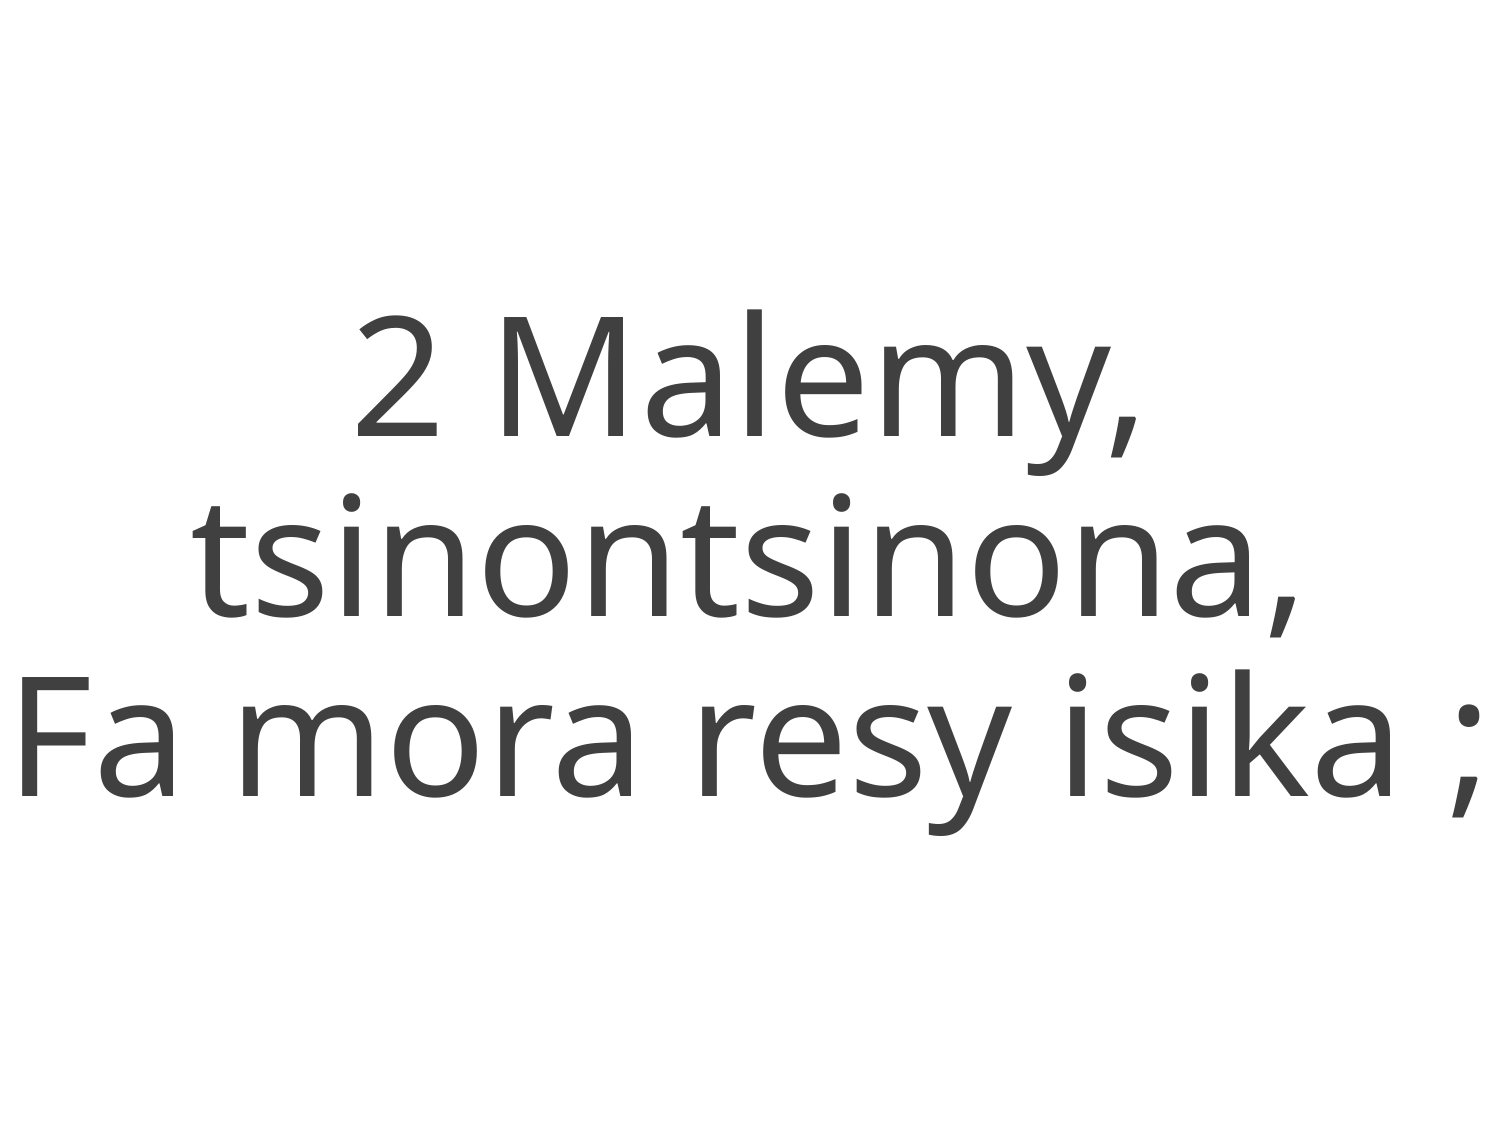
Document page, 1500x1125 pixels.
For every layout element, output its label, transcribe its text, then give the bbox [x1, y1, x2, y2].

title 2 Malemy, tsinontsinona, Fa mora resy isika ; [0, 453, 1500, 672]
